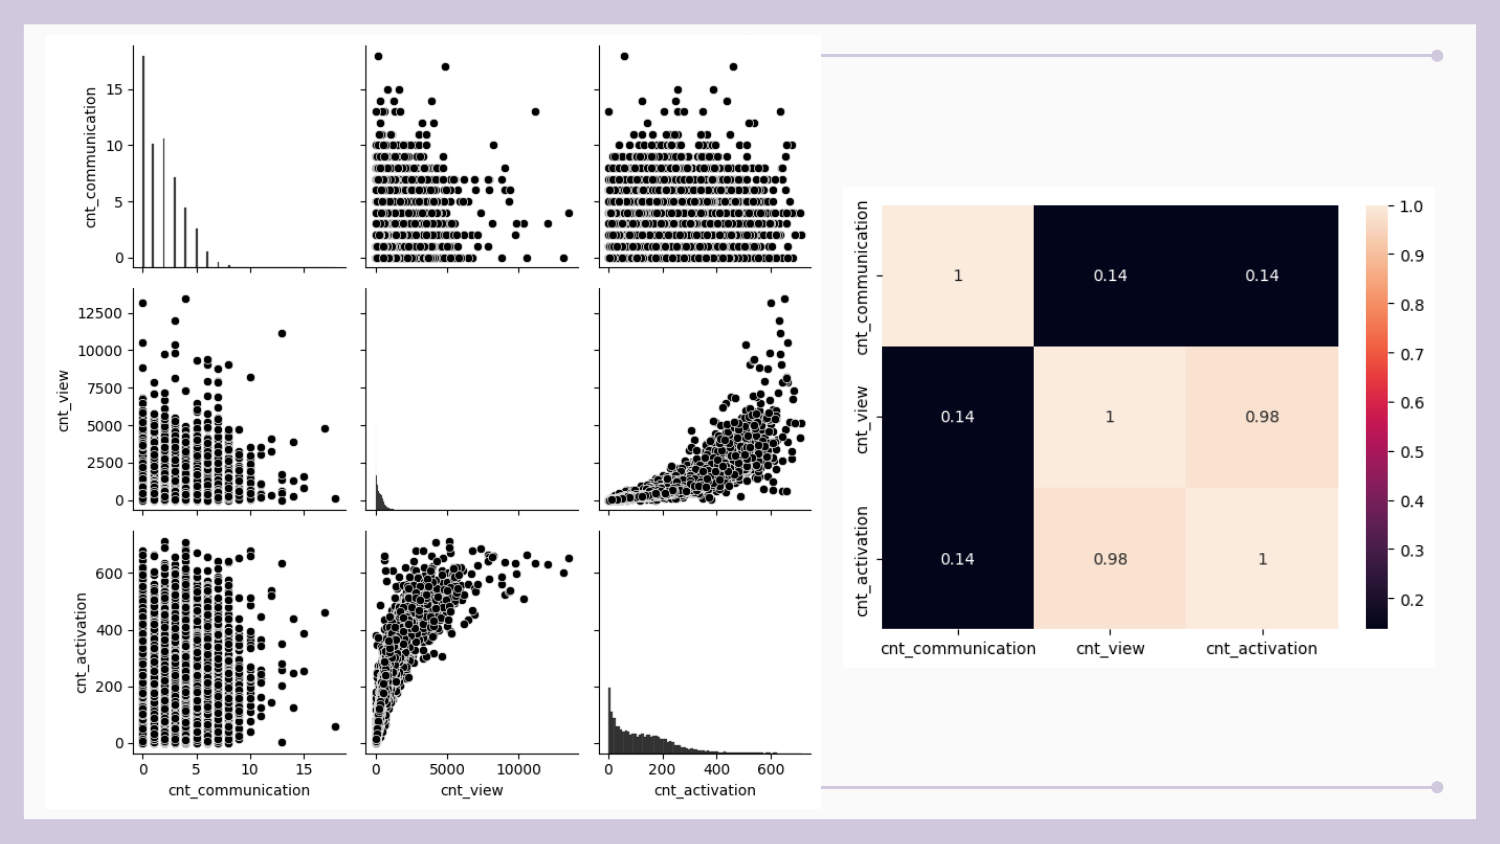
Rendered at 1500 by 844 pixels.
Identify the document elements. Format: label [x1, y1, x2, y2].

picture [46, 34, 821, 809]
picture [843, 187, 1435, 669]
